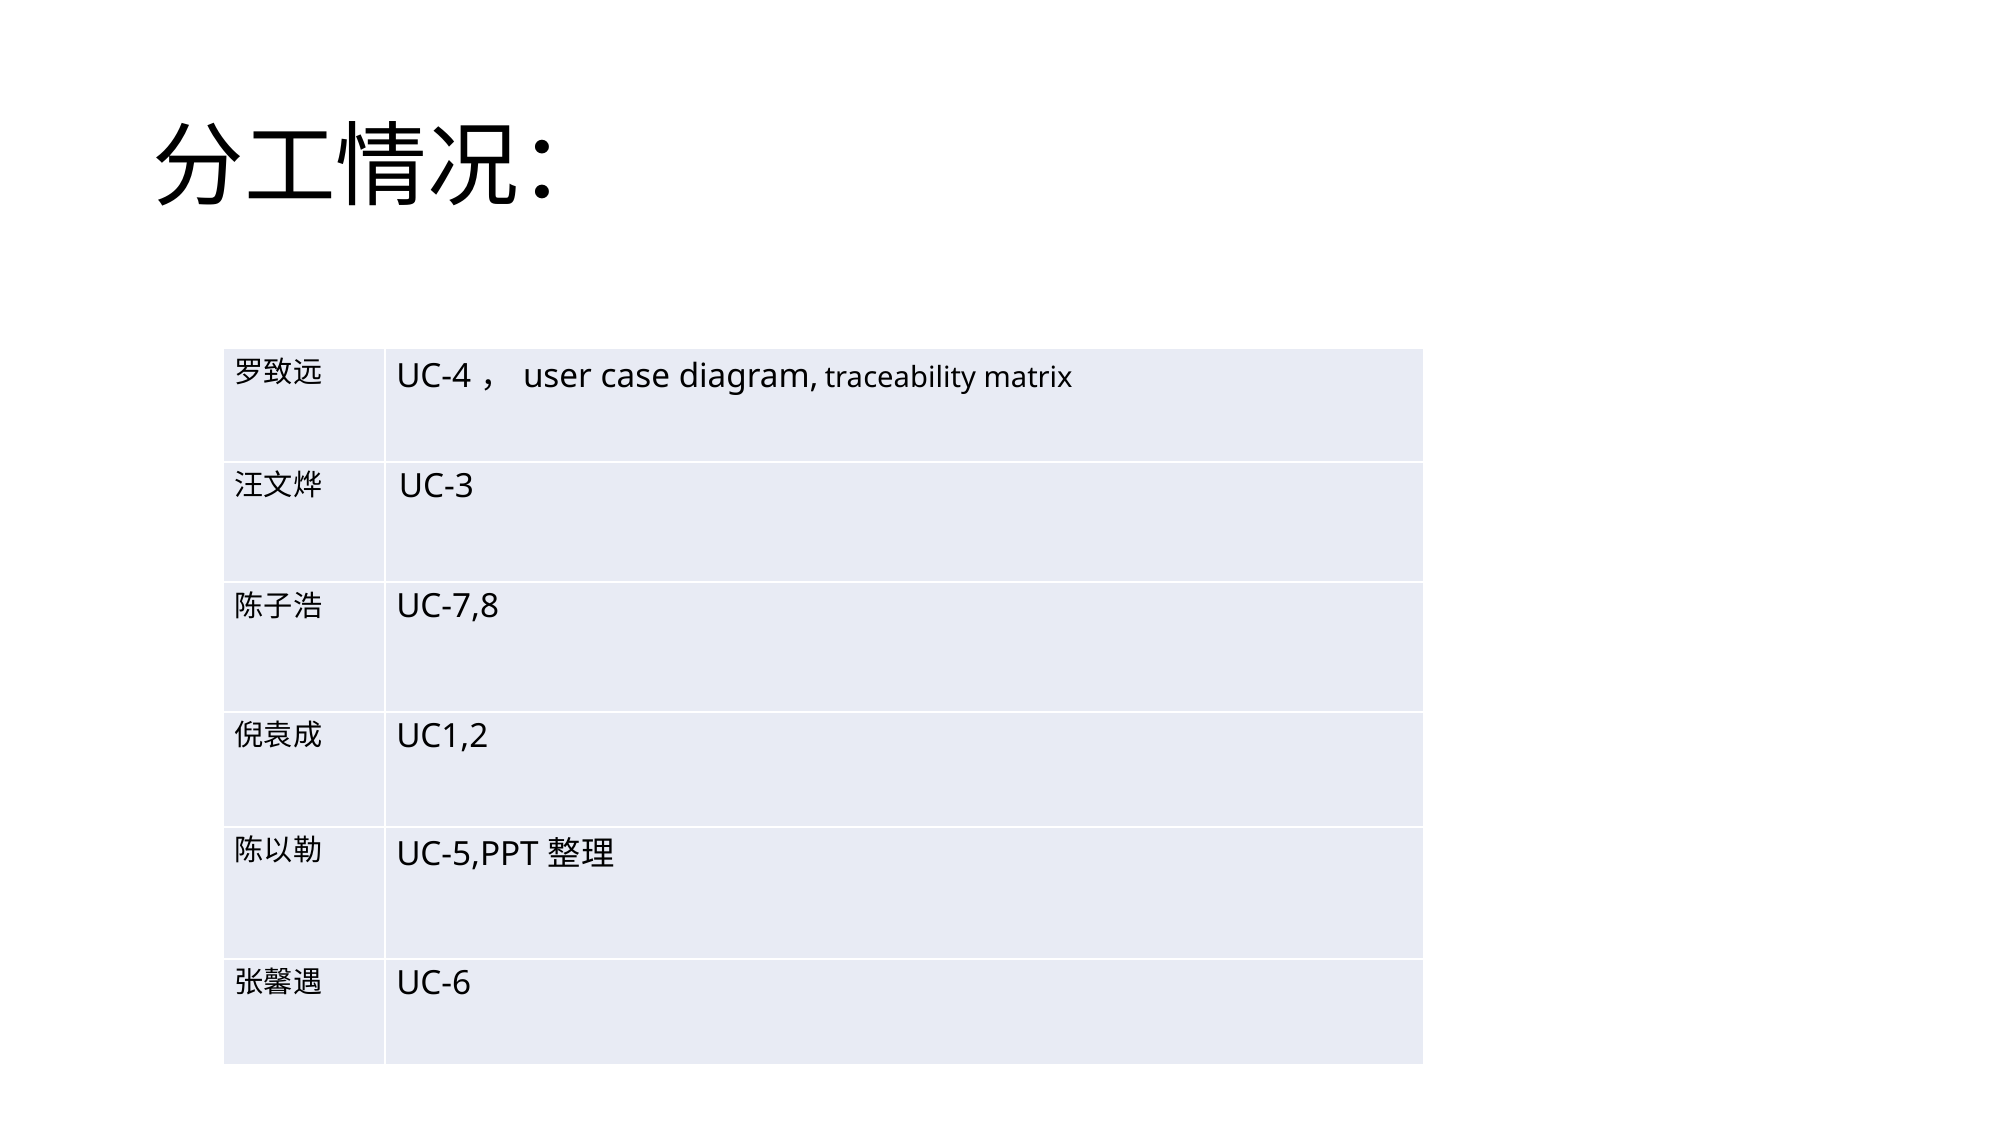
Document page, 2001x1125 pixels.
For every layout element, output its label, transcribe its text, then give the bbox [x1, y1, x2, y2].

table_header 罗致远 [224, 349, 384, 461]
table_cell UC1,2 [386, 713, 1423, 826]
table_cell UC-5,PPT整理 [386, 828, 1423, 958]
table_cell 汪文烨 [224, 463, 384, 581]
table_cell UC-3 [386, 463, 1423, 581]
table_cell 陈子浩 [224, 583, 384, 711]
table_cell 倪袁成 [224, 713, 384, 826]
table_cell 陈以勒 [224, 828, 384, 958]
table_cell 张馨遇 [224, 960, 384, 1064]
table_cell UC-6 [386, 960, 1423, 1064]
table_header UC-4，user case diagram, traceability matrix [386, 349, 1423, 461]
table_cell UC-7,8 [386, 583, 1423, 711]
title 分工情况： [137, 59, 1863, 278]
